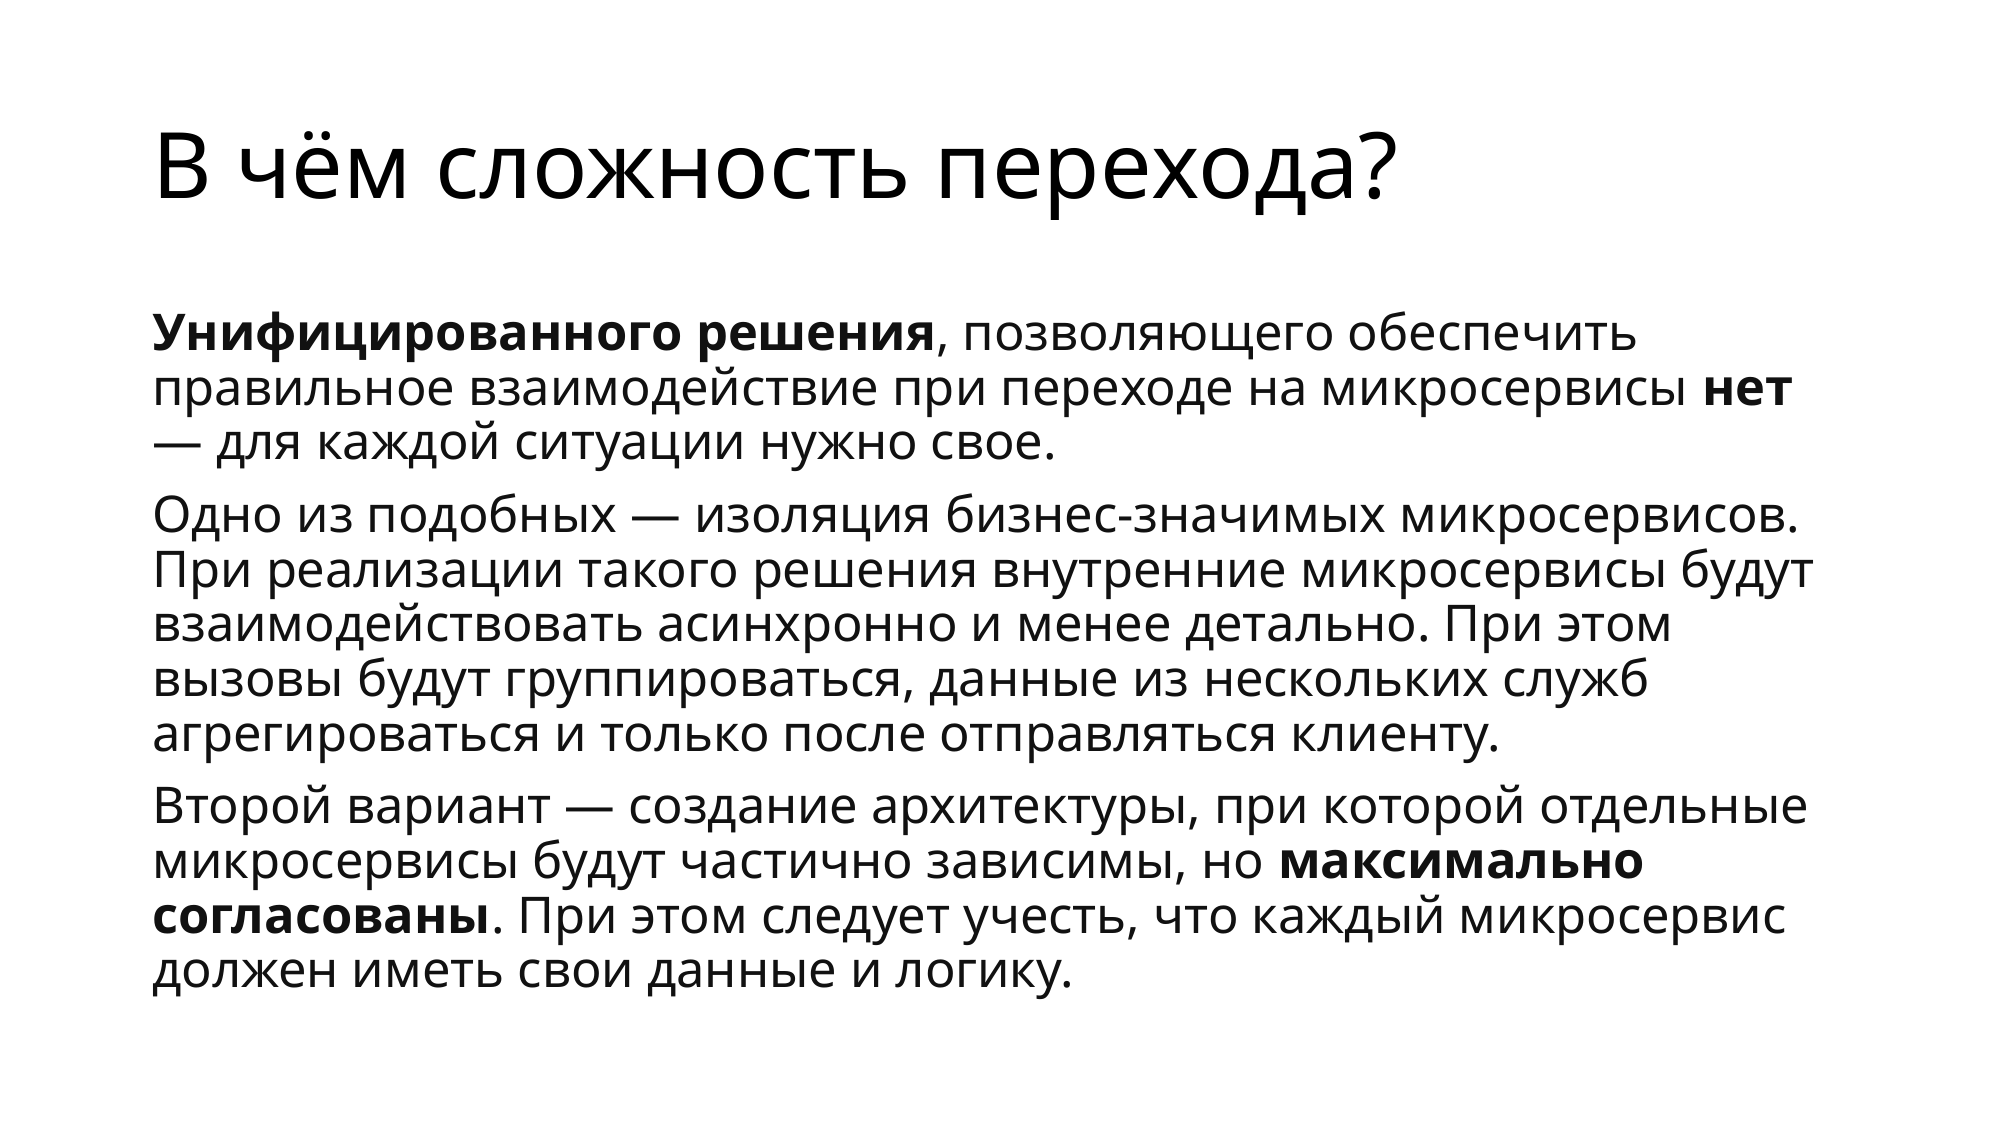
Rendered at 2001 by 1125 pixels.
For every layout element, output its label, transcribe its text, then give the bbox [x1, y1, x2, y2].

list Унифицированного решения, позволяющего обеспечить правильное взаимодействие при переходе на микросервисы нет — для каждой ситуации нужно свое. Одно из подобных — изоляция бизнес-значимых микросервисов. При реализации такого решения внутренние микросервисы будут взаимодействовать асинхронно и менее детально. При этом вызовы будут группироваться, данные из нескольких служб агрегироваться и только после отправляться клиенту. Второй вариант — создание архитектуры, при которой отдельные микросервисы будут частично зависимы, но максимально согласованы. При этом следует учесть, что каждый микросервис должен иметь свои данные и логику. [137, 299, 1863, 1014]
title В чём сложность перехода? [137, 59, 1863, 278]
